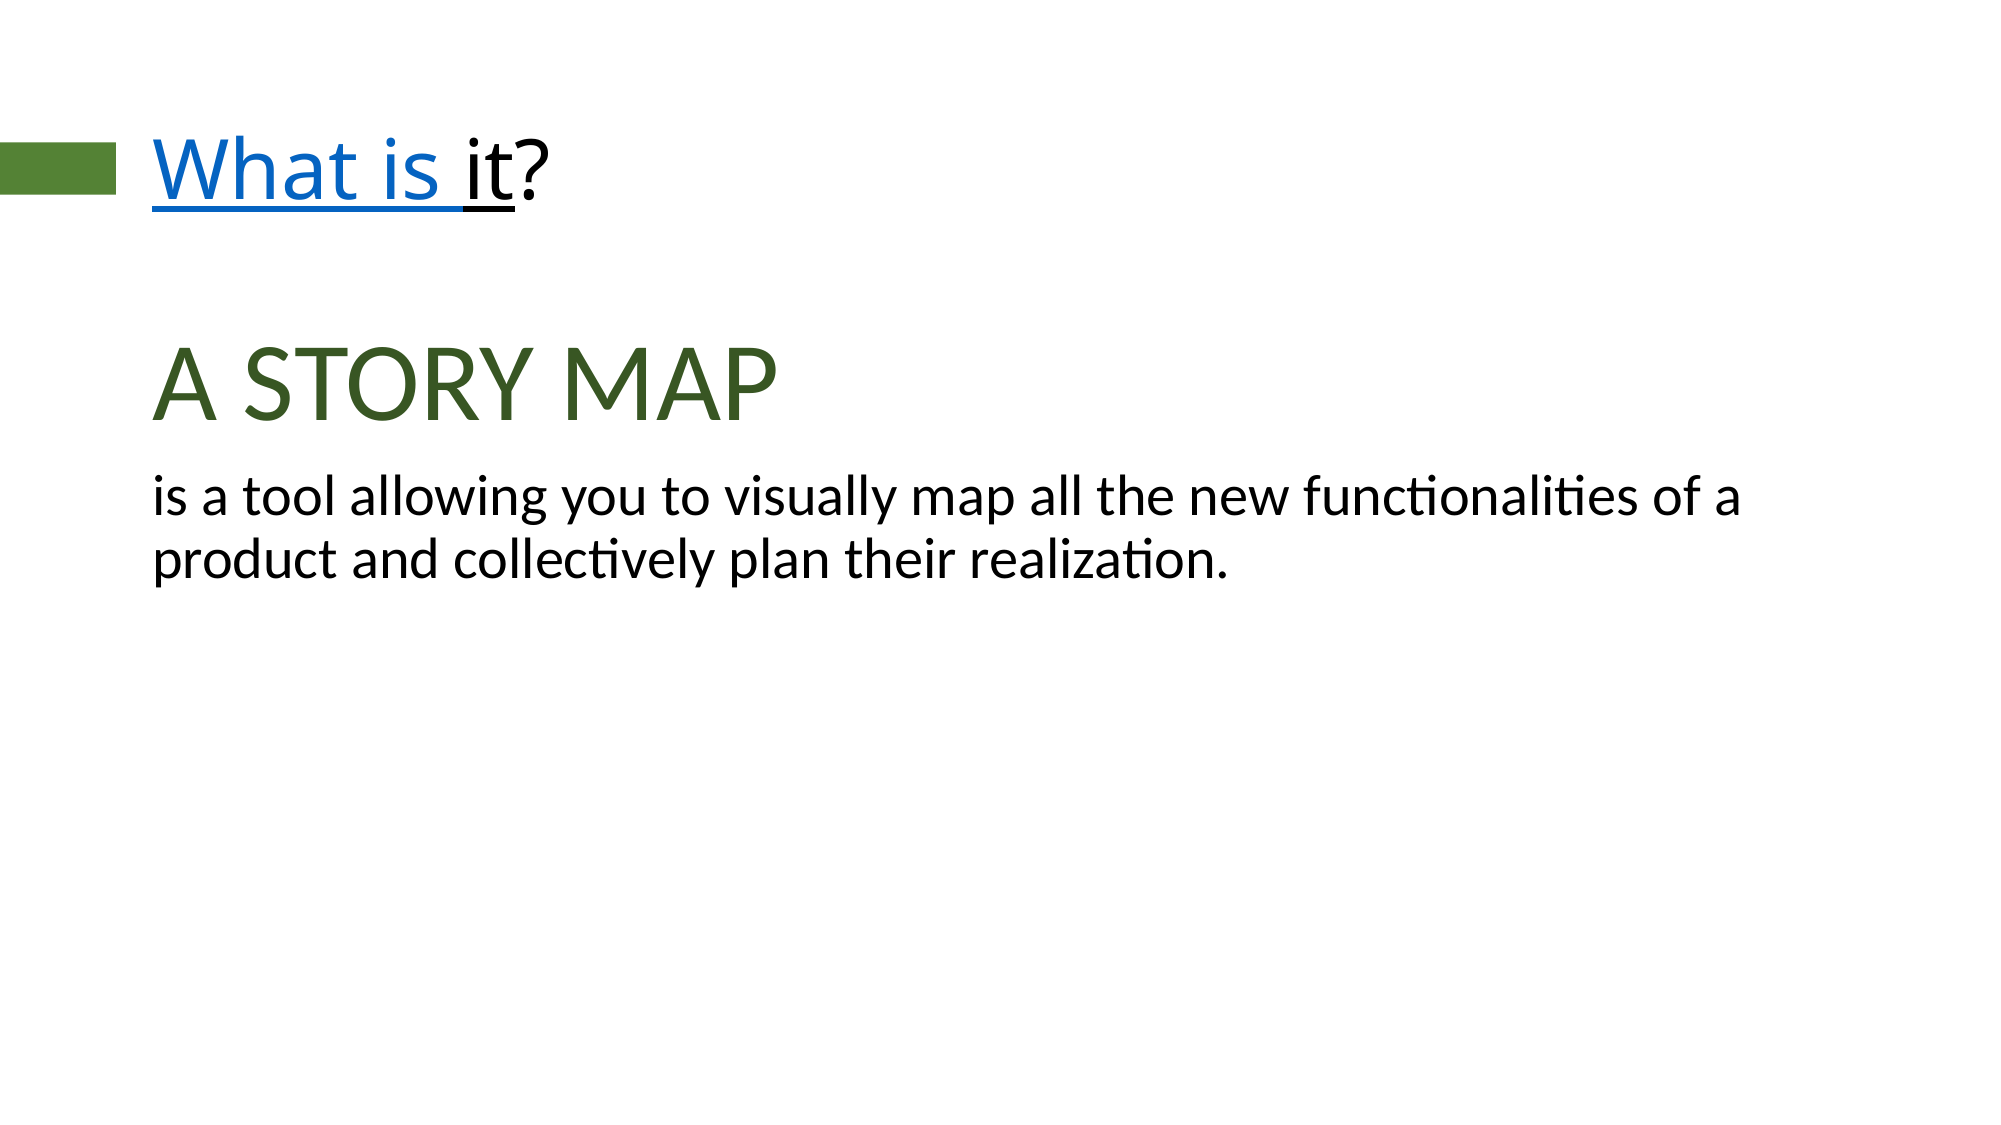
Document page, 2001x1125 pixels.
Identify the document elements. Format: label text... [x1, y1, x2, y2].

title What is it? [137, 59, 1863, 278]
text_box [0, 141, 117, 196]
list A STORY MAP is a tool allowing you to visually map all the new functionalities of a product and collectively plan their realization. [137, 315, 1863, 1030]
